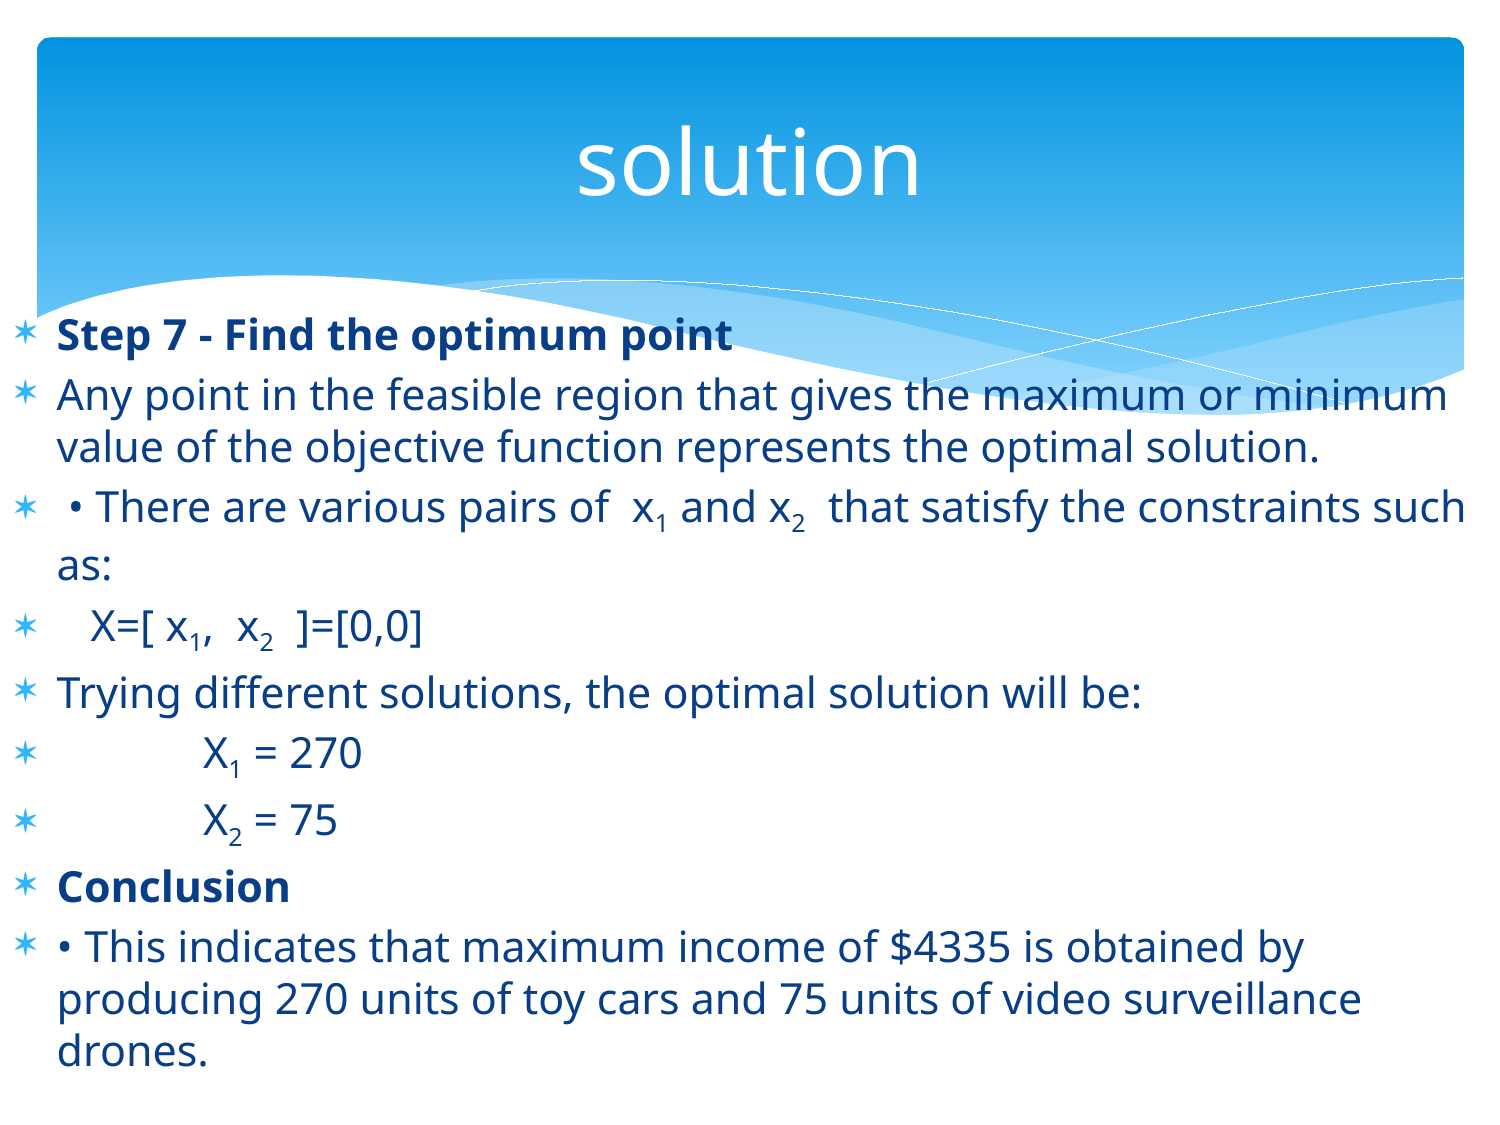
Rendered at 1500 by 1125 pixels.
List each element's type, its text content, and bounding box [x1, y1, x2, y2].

title solution [75, 55, 1425, 261]
list Step 7 - Find the optimum point Any point in the feasible region that gives the maximum or minimum value of the objective function represents the optimal solution. • There are various pairs of x1 and x2 that satisfy the constraints such as: X=[ x1, x2 ]=[0,0] Trying different solutions, the optimal solution will be: X1 = 270 X2 = 75 Conclusion • This indicates that maximum income of $4335 is obtained by producing 270 units of toy cars and 75 units of video surveillance drones. [0, 299, 1488, 1123]
